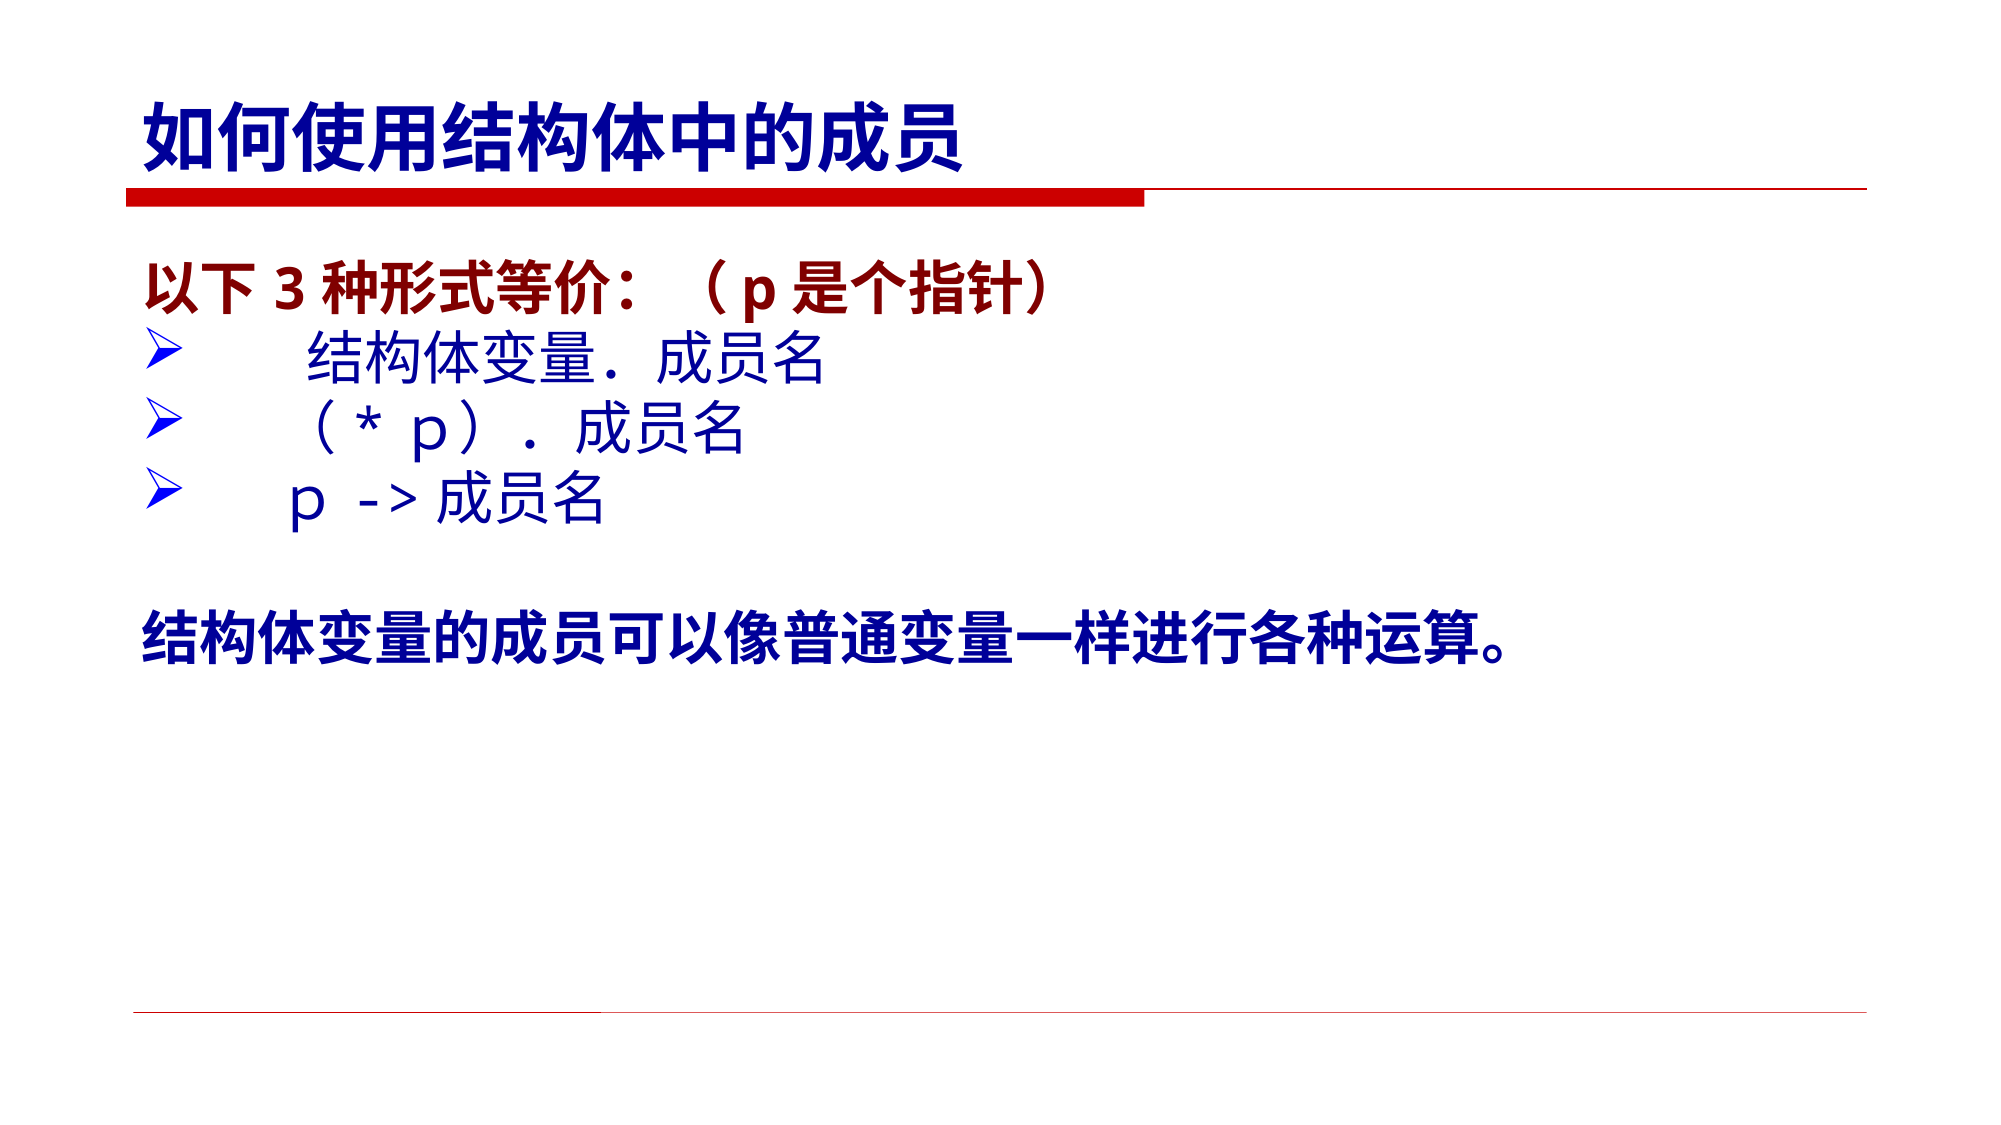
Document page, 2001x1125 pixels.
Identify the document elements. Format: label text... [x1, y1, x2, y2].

title 如何使用结构体中的成员 [126, 66, 1877, 188]
list 以下3种形式等价：（p是个指针） 结构体变量．成员名 （*ｐ）．成员名 ｐ->成员名 结构体变量的成员可以像普通变量一样进行各种运算。 [126, 243, 1828, 788]
